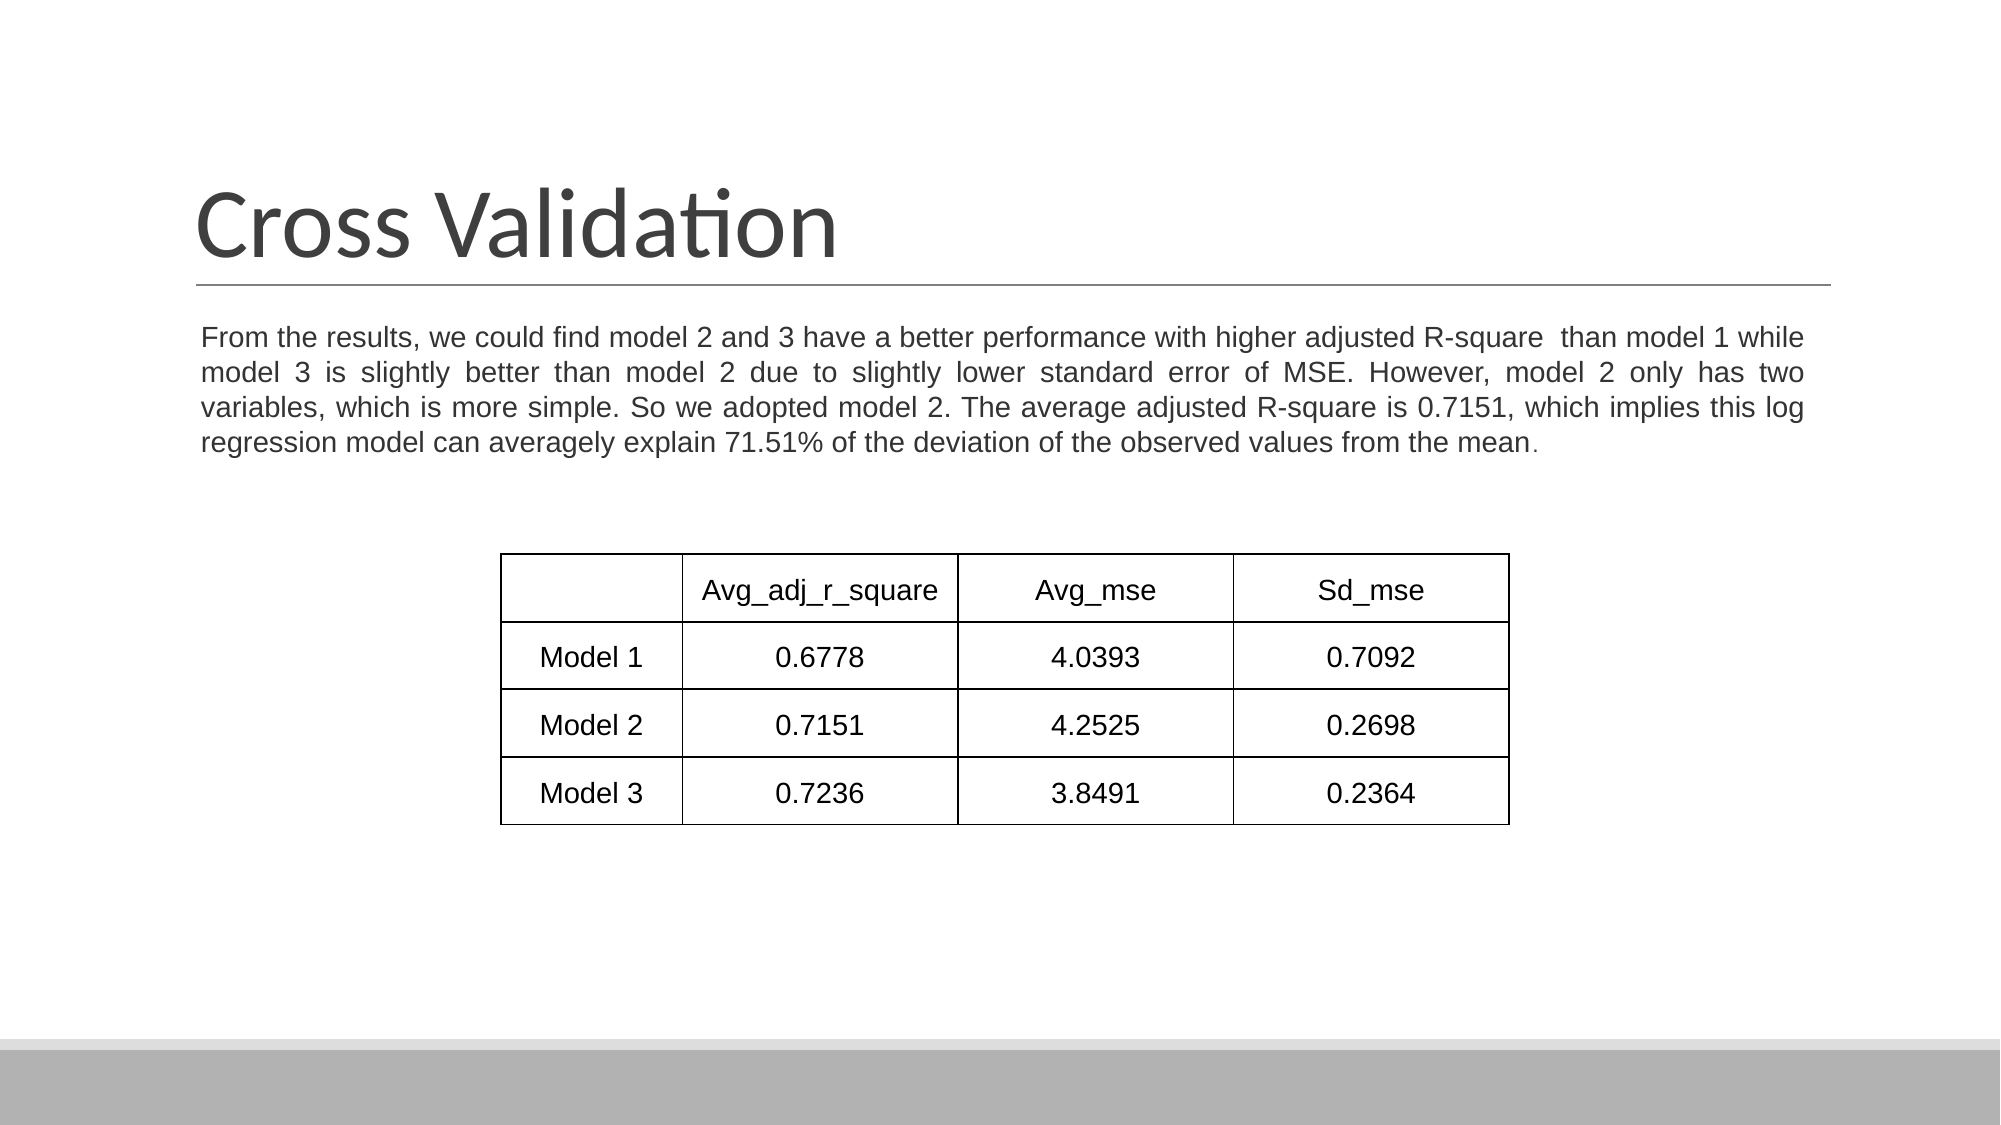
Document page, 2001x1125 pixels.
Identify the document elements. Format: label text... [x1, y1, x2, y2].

title Cross Validation [180, 47, 1830, 285]
table_cell 0.7151 [683, 690, 957, 756]
table_cell 0.2698 [1234, 690, 1508, 756]
table_cell 4.2525 [959, 690, 1233, 756]
table_header [502, 555, 682, 621]
table_header Avg_mse [959, 555, 1233, 621]
table_cell Model 2 [502, 690, 682, 756]
table_header Avg_adj_r_square [683, 555, 957, 621]
table_cell 0.7092 [1234, 623, 1508, 688]
table_cell 0.6778 [683, 623, 957, 688]
table_cell 4.0393 [959, 623, 1233, 688]
table_header Sd_mse [1234, 555, 1508, 621]
table_cell Model 1 [502, 623, 682, 688]
table_cell 3.8491 [959, 758, 1233, 824]
table_cell Model 3 [502, 758, 682, 824]
table_cell 0.2364 [1234, 758, 1508, 824]
list From the results, we could ﬁnd model 2 and 3 have a better performance with higher adjusted R-square than model 1 while model 3 is slightly better than model 2 due to slightly lower standard error of MSE. However, model 2 only has two variables, which is more simple. So we adopted model 2. The average adjusted R-square is 0.7151, which implies this log regression model can averagely explain 71.51% of the deviation of the observed values from the mean. [180, 310, 1830, 971]
table_cell 0.7236 [683, 758, 957, 824]
